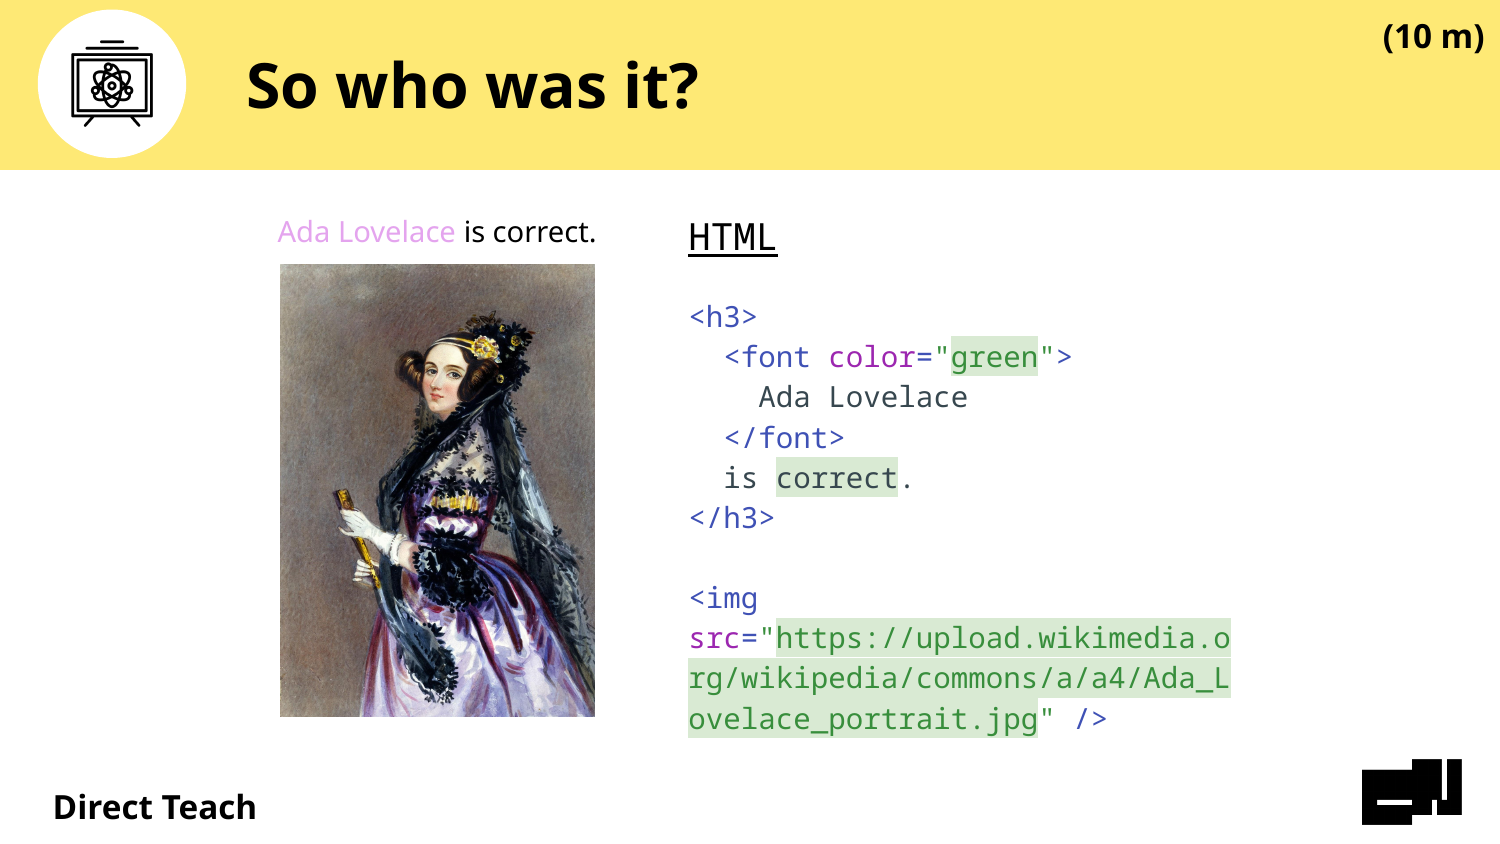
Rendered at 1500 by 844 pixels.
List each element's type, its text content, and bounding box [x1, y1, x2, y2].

picture [1362, 759, 1462, 825]
text_box Ada Lovelace is correct. [262, 198, 643, 279]
text_box HTML <h3> <font color="green"> Ada Lovelace </font> is correct. </h3> <img src="https://upload.wikimedia.org/wikipedia/commons/a/a4/Ada_Lovelace_portrait.jpg" /> [673, 198, 1260, 746]
picture [67, 38, 157, 129]
title So who was it? [231, 9, 1463, 158]
text_box (10 m) [1155, 0, 1500, 92]
picture [279, 264, 595, 717]
